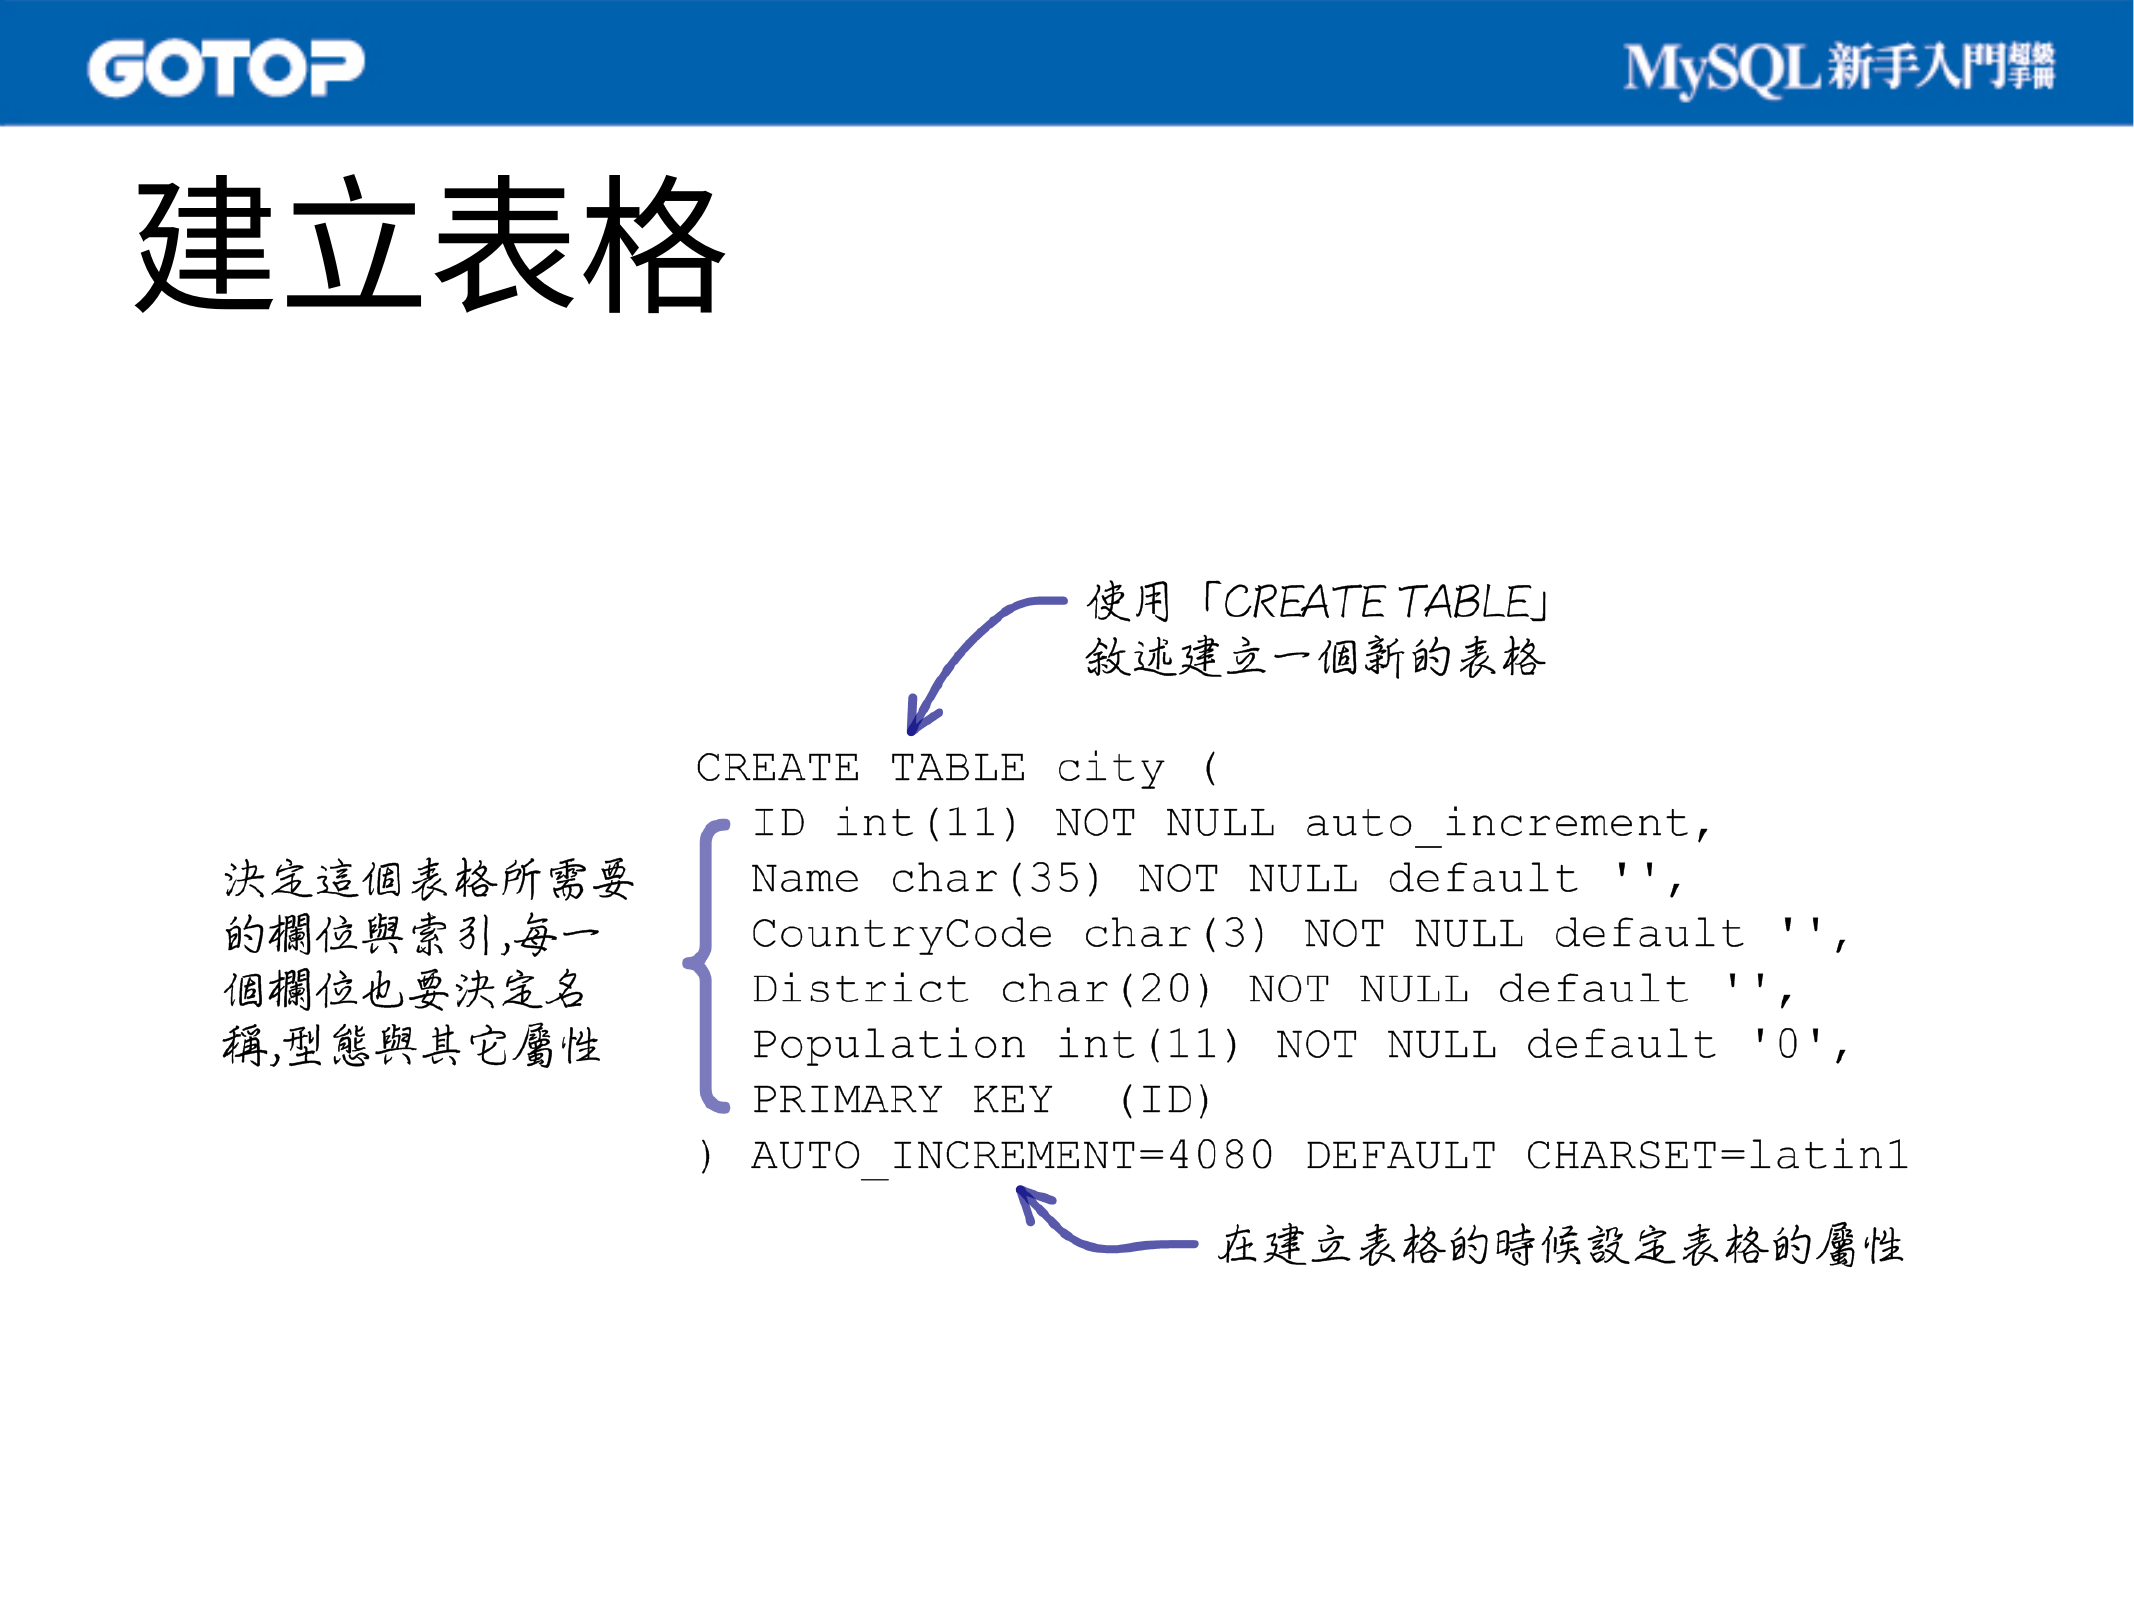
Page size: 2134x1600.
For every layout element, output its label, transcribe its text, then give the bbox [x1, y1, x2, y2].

title 建立表格 [128, 41, 2005, 443]
picture [0, 0, 2134, 1600]
